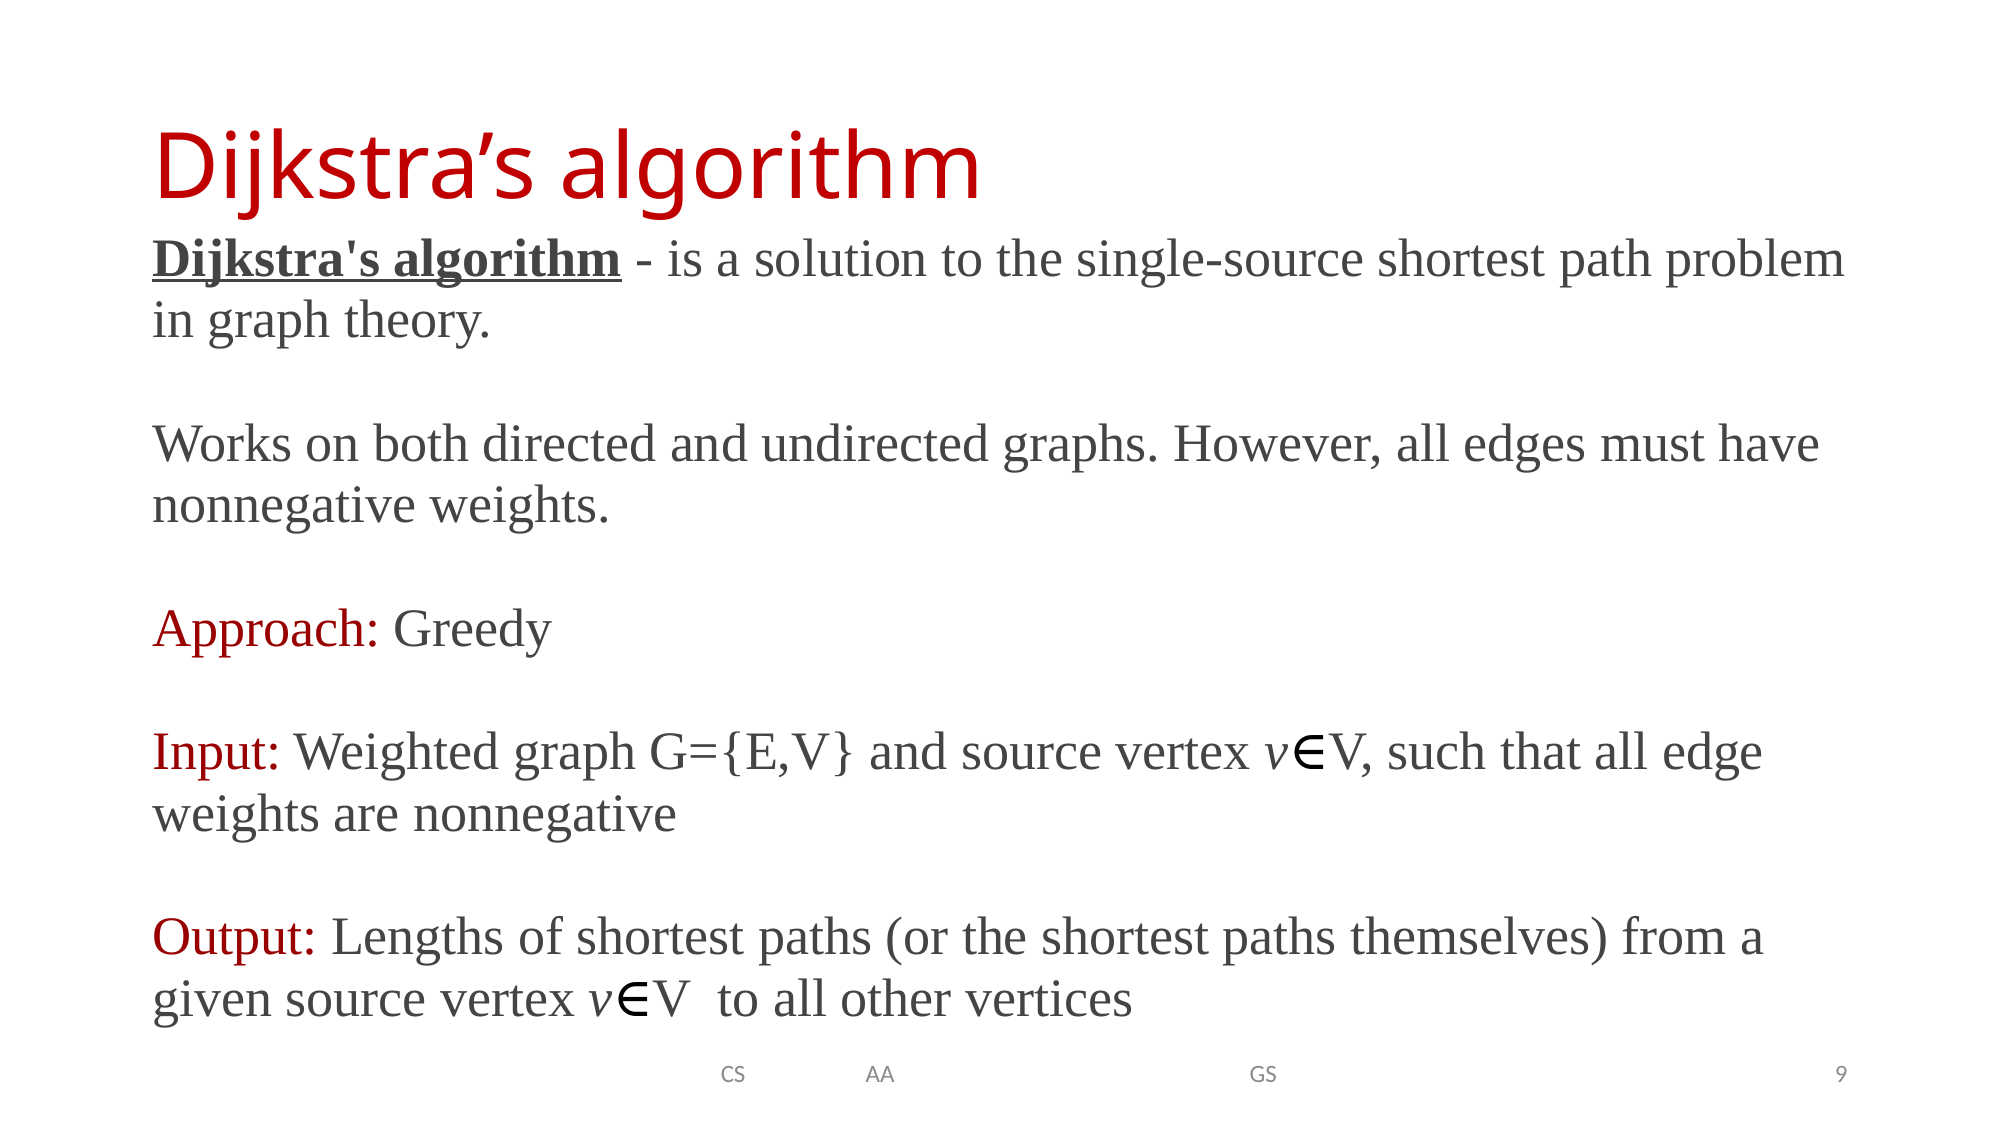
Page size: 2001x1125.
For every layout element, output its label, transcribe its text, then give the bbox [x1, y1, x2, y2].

footer CS AA GS [662, 1042, 1338, 1103]
list Dijkstra's algorithm - is a solution to the single-source shortest path problem in graph theory. Works on both directed and undirected graphs. However, all edges must have nonnegative weights. Approach: Greedy Input: Weighted graph G={E,V} and source vertex v∈V, such that all edge weights are nonnegative Output: Lengths of shortest paths (or the shortest paths themselves) from a given source vertex v∈V to all other vertices [137, 219, 1863, 1043]
title Dijkstra’s algorithm [137, 59, 1863, 219]
slide_number 9 [1412, 1042, 1863, 1103]
